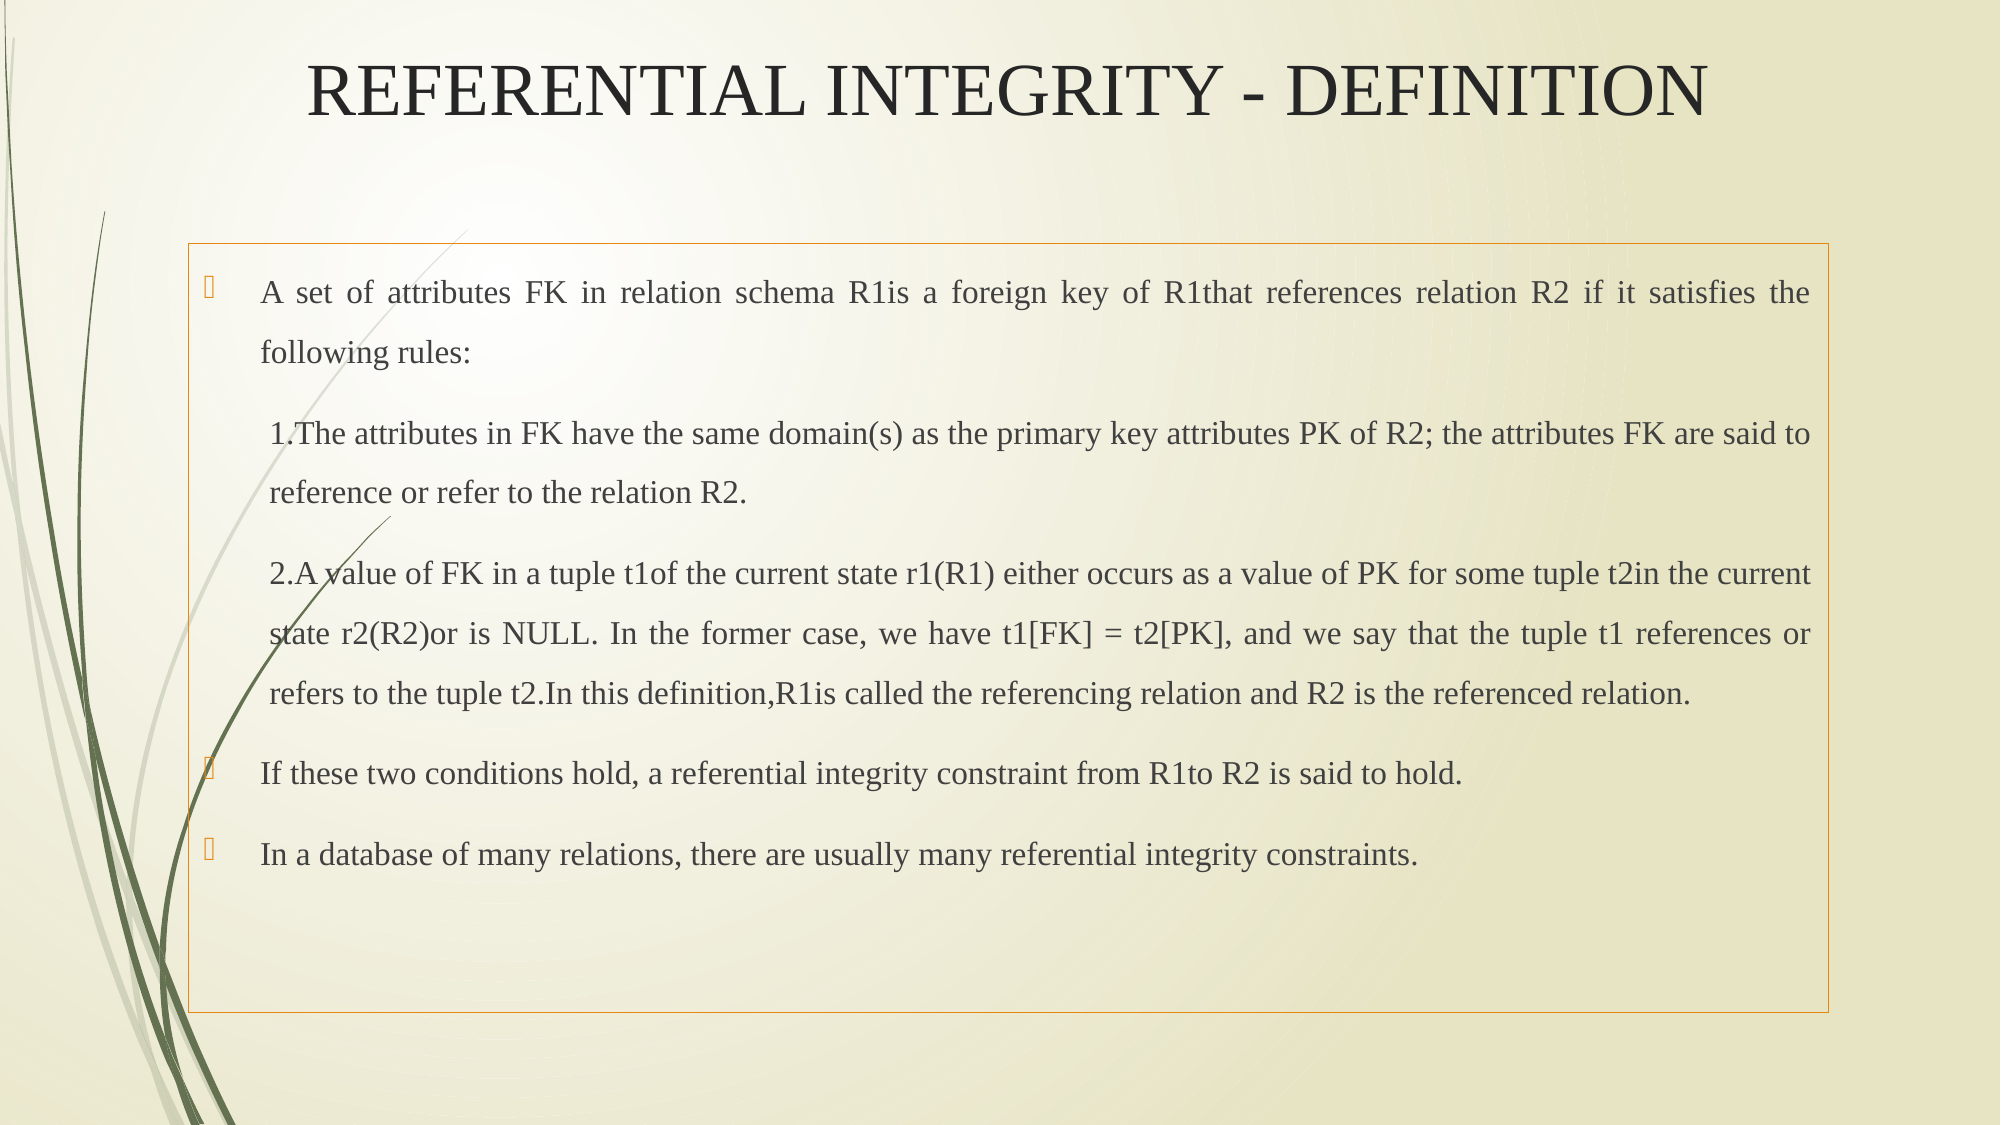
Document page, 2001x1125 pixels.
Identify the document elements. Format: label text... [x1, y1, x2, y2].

title REFERENTIAL INTEGRITY - DEFINITION [188, 33, 1829, 243]
list A set of attributes FK in relation schema R1is a foreign key of R1that references relation R2 if it satisfies the following rules: 1.The attributes in FK have the same domain(s) as the primary key attributes PK of R2; the attributes FK are said to reference or refer to the relation R2. 2.A value of FK in a tuple t1of the current state r1(R1) either occurs as a value of PK for some tuple t2in the current state r2(R2)or is NULL. In the former case, we have t1[FK] = t2[PK], and we say that the tuple t1 references or refers to the tuple t2.In this definition,R1is called the referencing relation and R2 is the referenced relation. If these two conditions hold, a referential integrity constraint from R1to R2 is said to hold. In a database of many relations, there are usually many referential integrity constraints. [188, 243, 1829, 1013]
